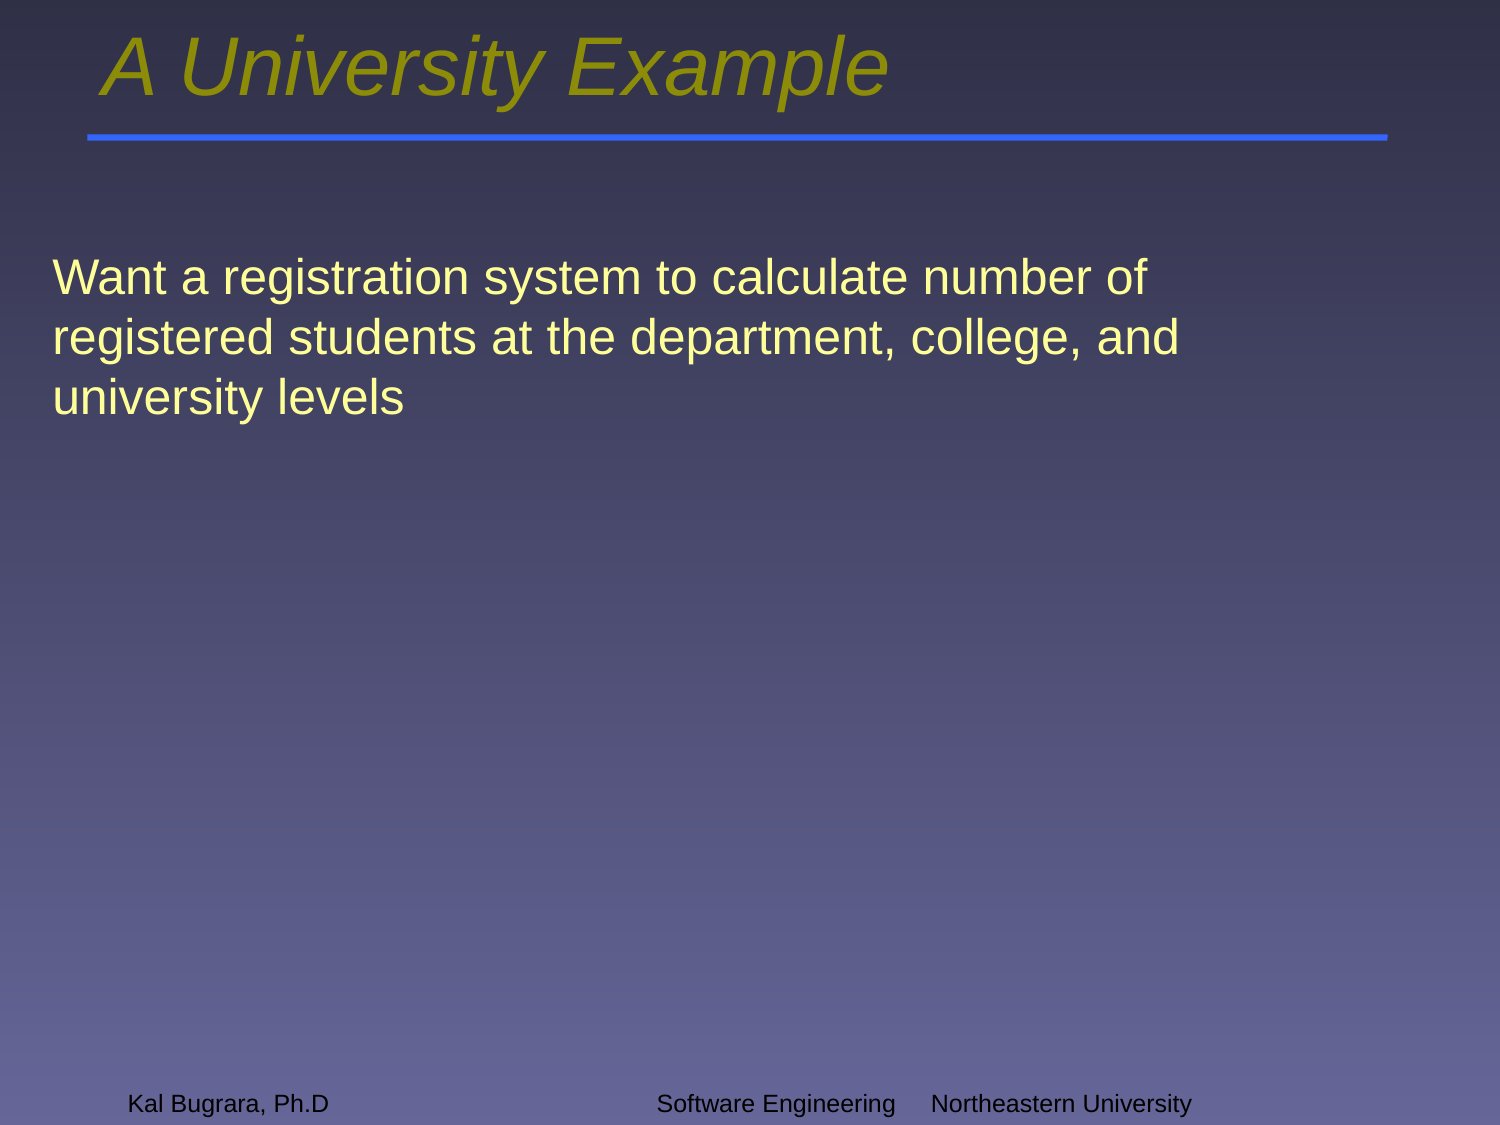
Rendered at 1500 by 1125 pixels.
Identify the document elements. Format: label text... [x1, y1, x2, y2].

title A University Example [87, 0, 1388, 126]
slide_number Kal Bugrara, Ph.D [112, 1049, 426, 1125]
text_box Want a registration system to calculate number of registered students at the department, college, and university levels [37, 237, 1375, 433]
footer Software Engineering Northeastern University [474, 1049, 1376, 1125]
